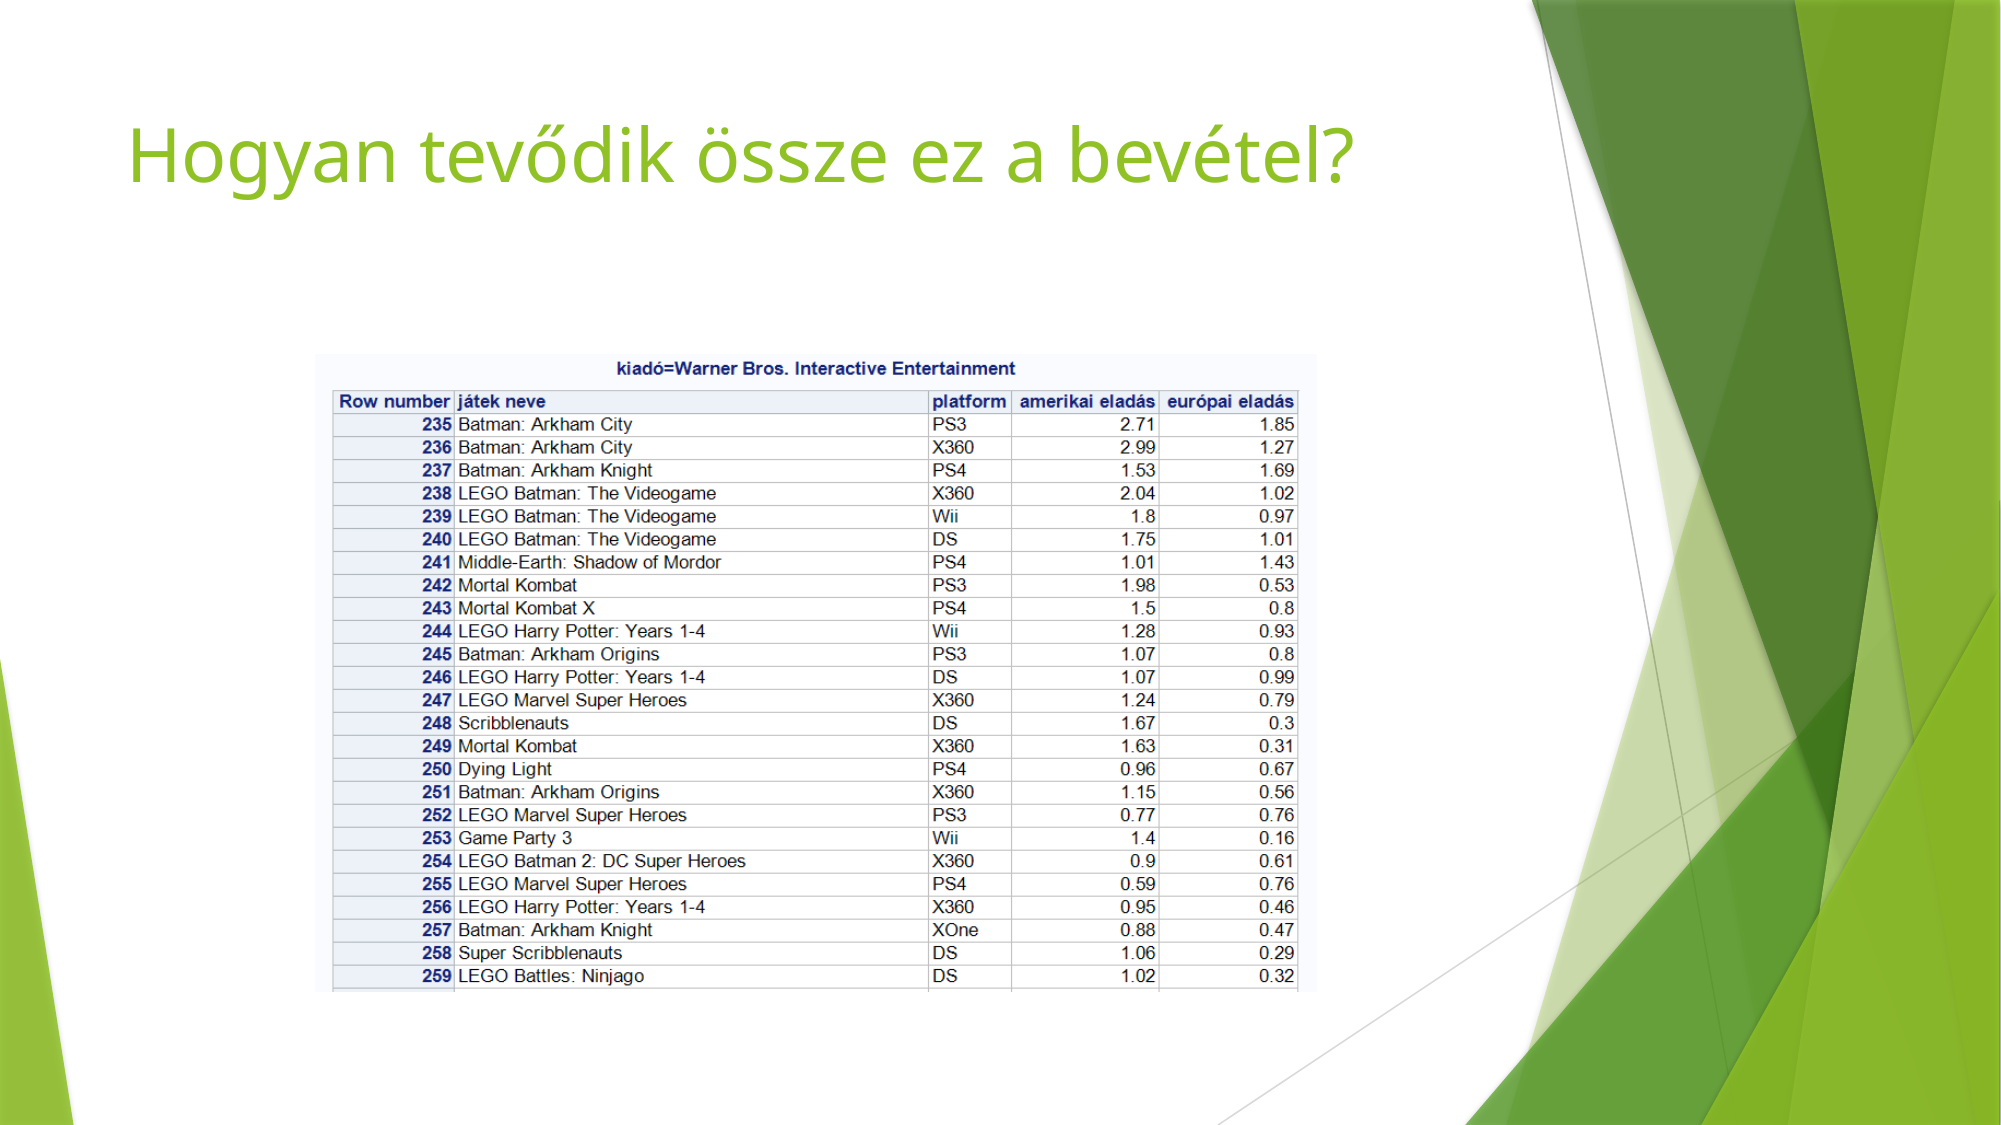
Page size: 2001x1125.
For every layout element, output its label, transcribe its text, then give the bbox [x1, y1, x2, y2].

title Hogyan tevődik össze ez a bevétel? [111, 99, 1522, 317]
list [314, 353, 1318, 992]
